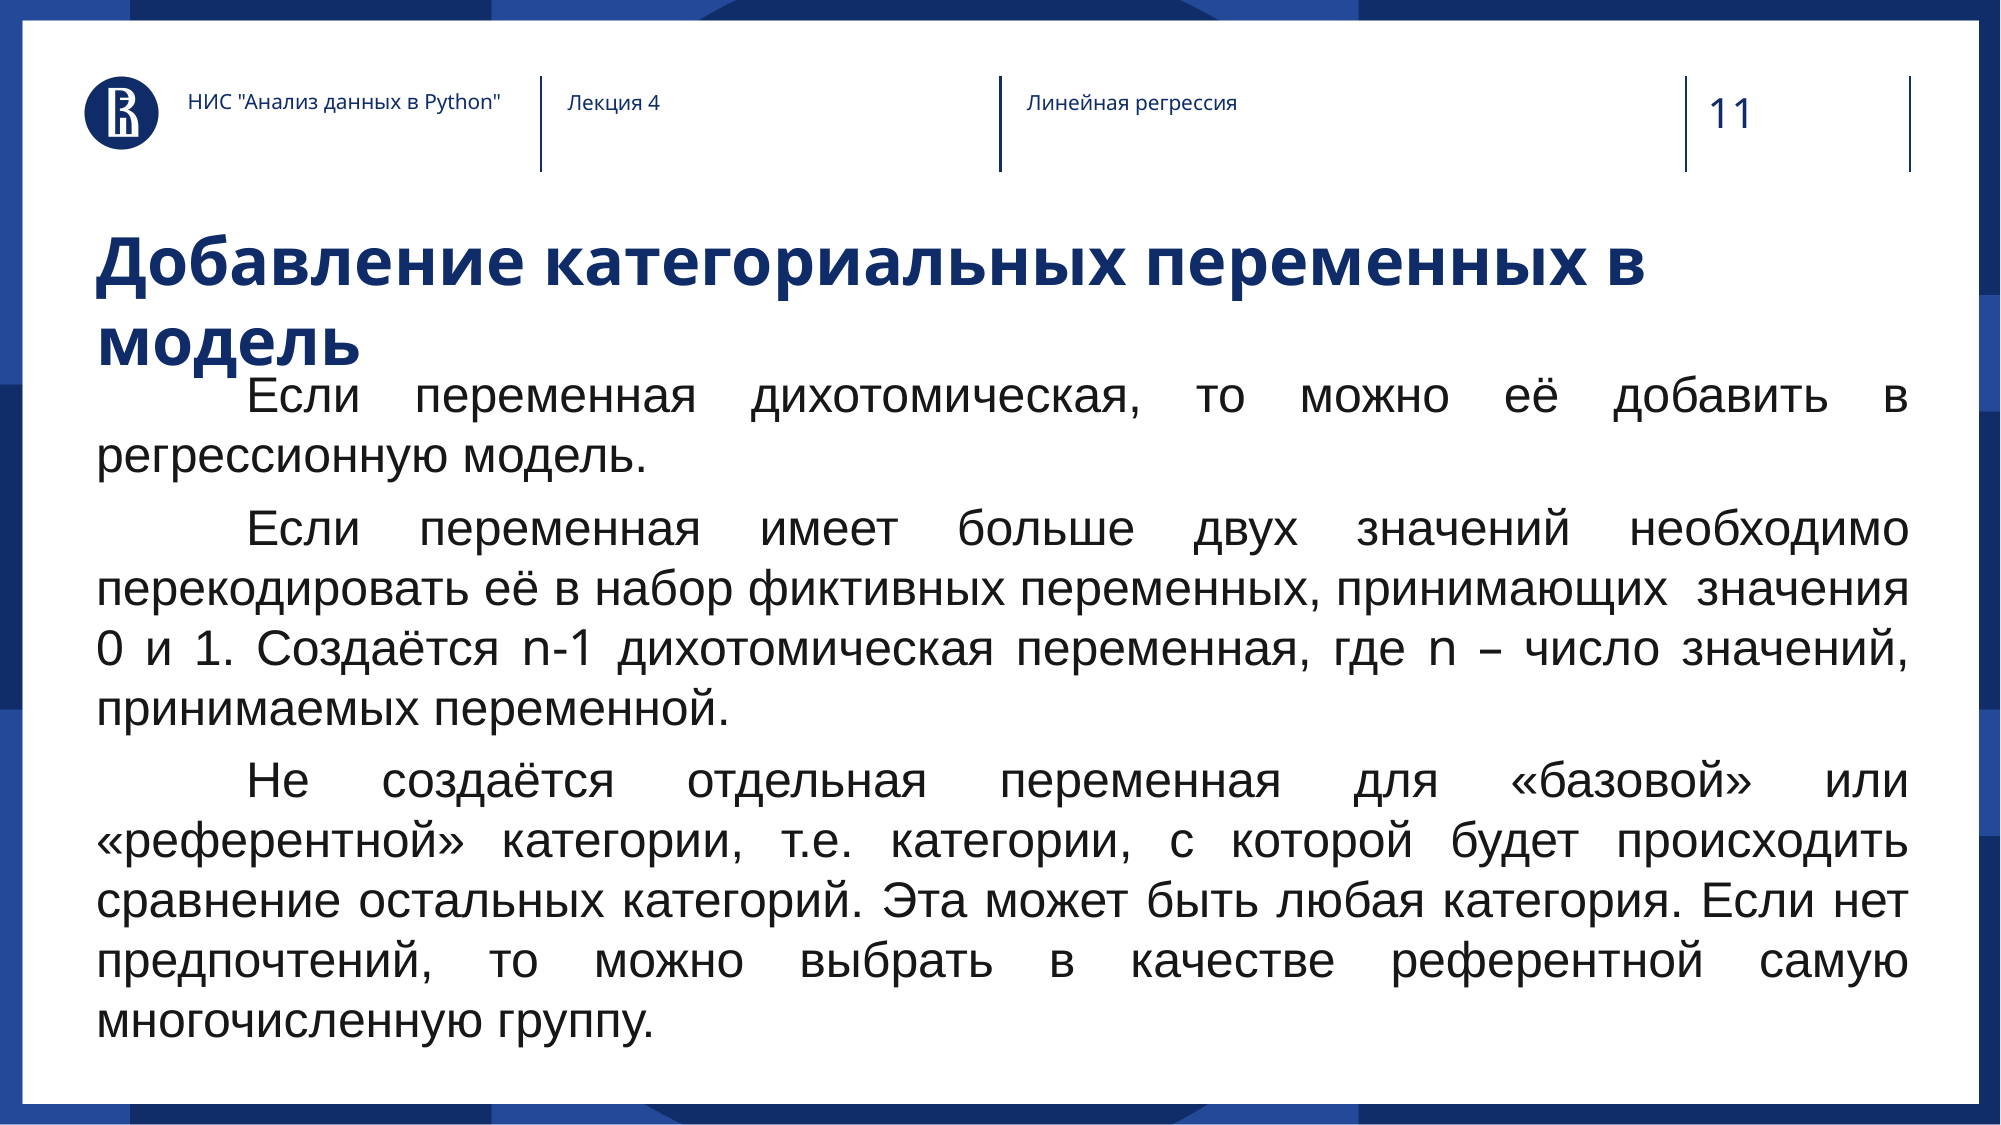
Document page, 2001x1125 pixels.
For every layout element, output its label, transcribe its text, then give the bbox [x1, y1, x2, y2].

list Если переменная дихотомическая, то можно её добавить в регрессионную модель. Если переменная имеет больше двух значений необходимо перекодировать её в набор фиктивных переменных, принимающих значения 0 и 1. Создаётся n-1 дихотомическая переменная, где n – число значений, принимаемых переменной. Не создаётся отдельная переменная для «базовой» или «референтной» категории, т.е. категории, с которой будет происходить сравнение остальных категорий. Эта может быть любая категория. Если нет предпочтений, то можно выбрать в качестве референтной самую многочисленную группу. [96, 362, 1911, 994]
list Линейная регрессия [1026, 90, 1367, 157]
picture [0, 0, 2001, 1125]
list НИС "Анализ данных в Python" [187, 88, 520, 157]
list Лекция 4 [567, 90, 907, 157]
title Добавление категориальных переменных в модель [96, 218, 1911, 347]
